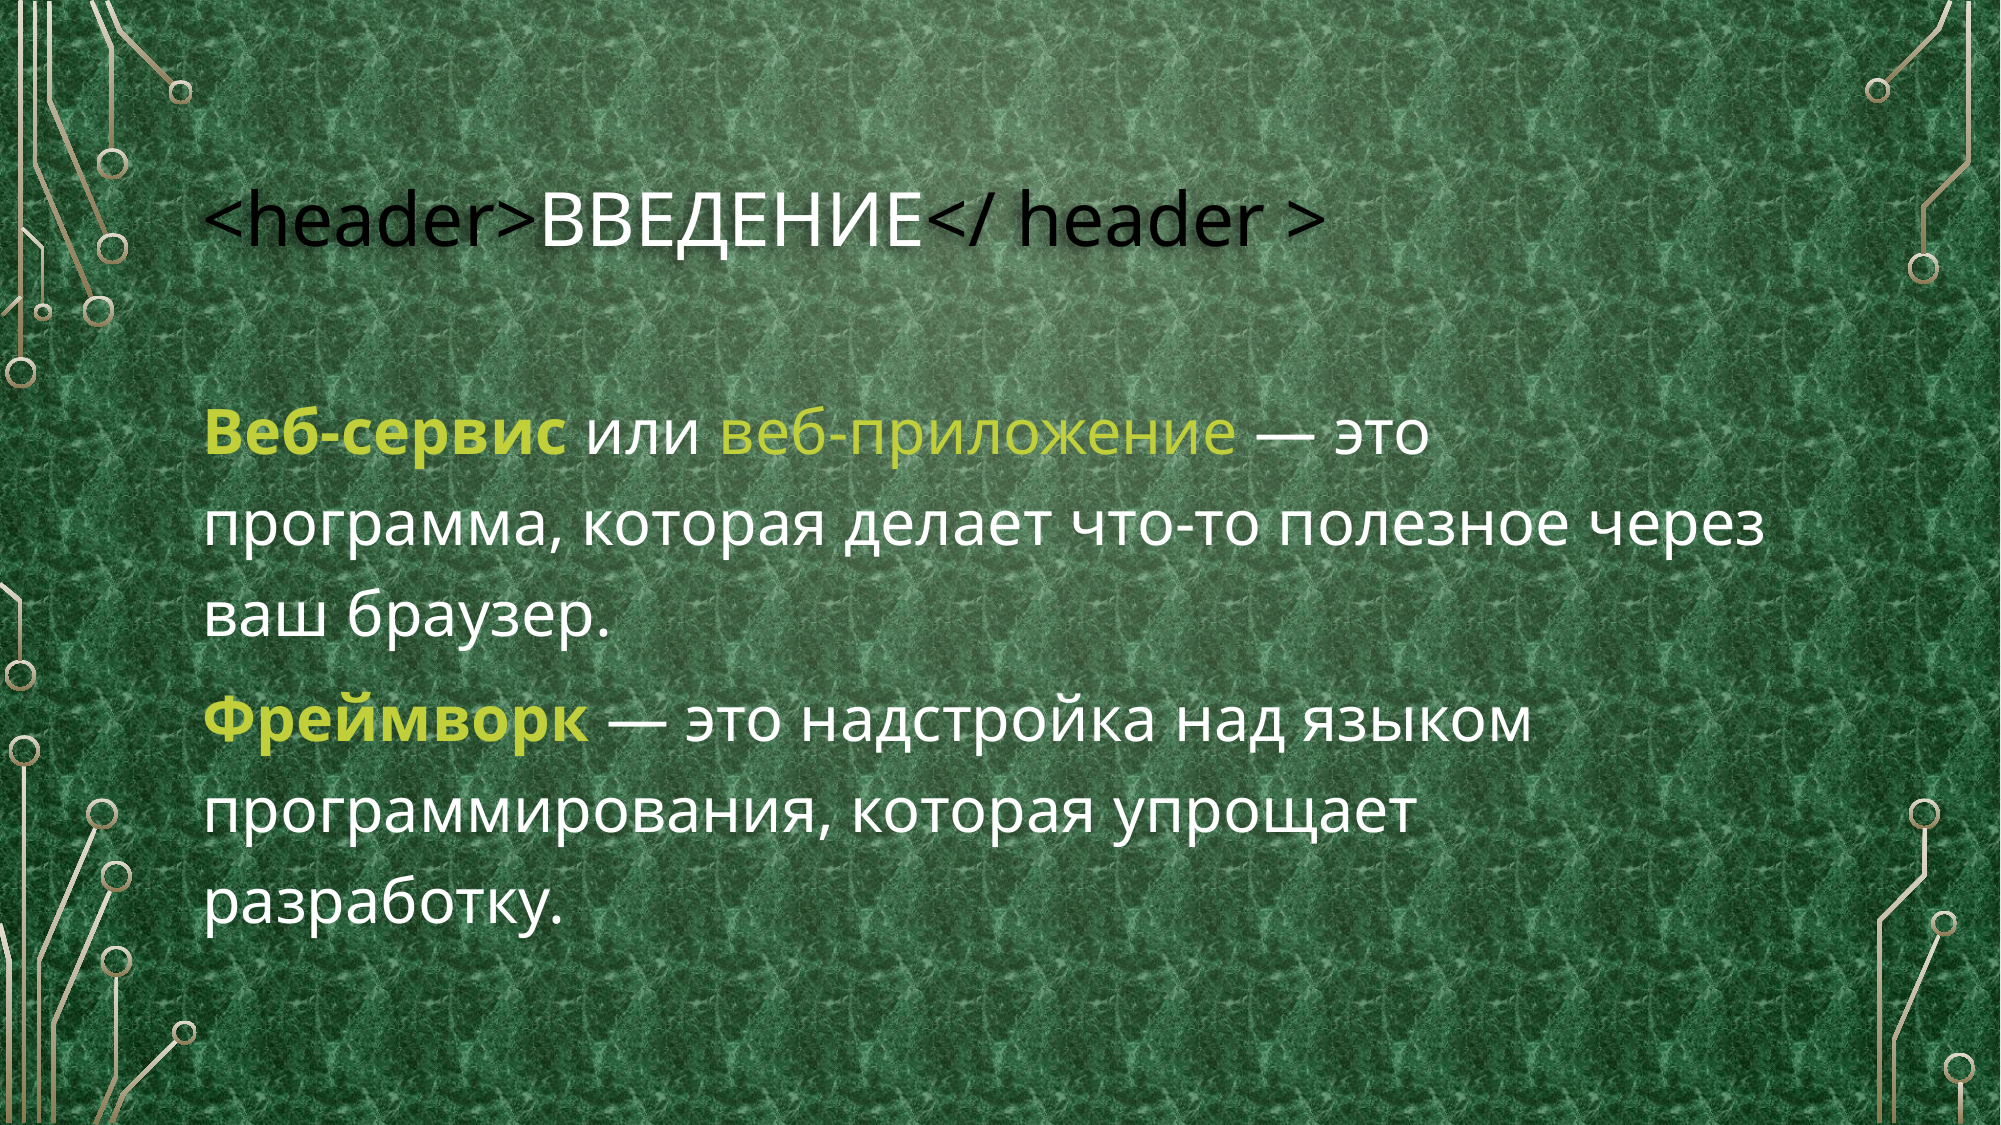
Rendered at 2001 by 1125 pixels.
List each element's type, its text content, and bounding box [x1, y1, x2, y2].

title <header>введение</ header > [187, 101, 1813, 344]
list Веб-сервис или веб-приложение — это программа, которая делает что-то полезное через ваш браузер. Фреймворк — это надстройка над языком программирования, которая упрощает разработку. [187, 369, 1813, 950]
